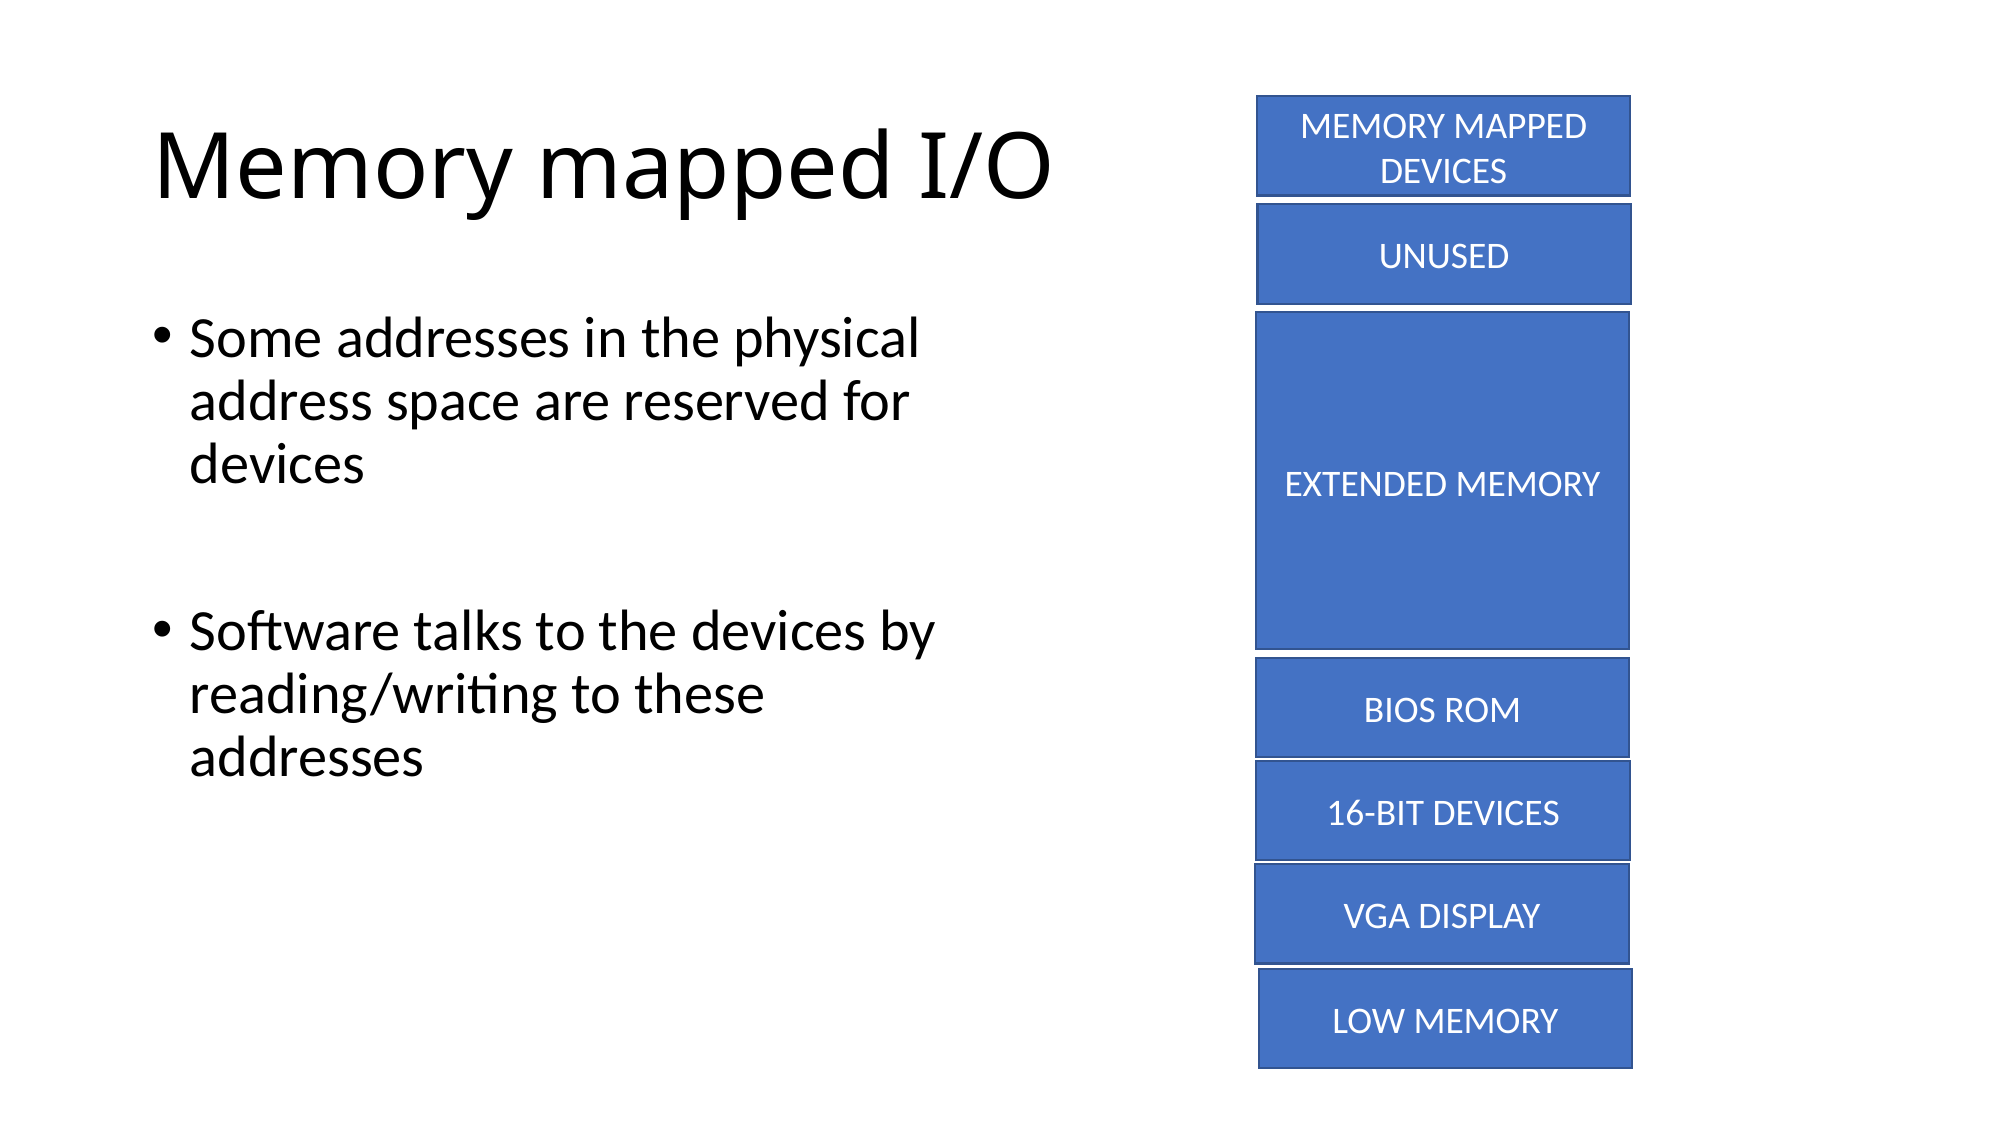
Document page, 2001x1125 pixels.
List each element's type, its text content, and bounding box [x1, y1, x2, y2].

text_box BIOS ROM [1255, 657, 1630, 758]
text_box UNUSED [1256, 203, 1632, 305]
text_box MEMORY MAPPED DEVICES [1256, 95, 1631, 197]
title Memory mapped I/O [137, 59, 1863, 278]
text_box VGA DISPLAY [1254, 863, 1630, 965]
list Some addresses in the physical address space are reserved for devices Software talks to the devices by reading/writing to these addresses [137, 299, 988, 1014]
text_box EXTENDED MEMORY [1255, 311, 1630, 650]
text_box LOW MEMORY [1258, 968, 1633, 1069]
text_box 16-BIT DEVICES [1255, 760, 1631, 861]
